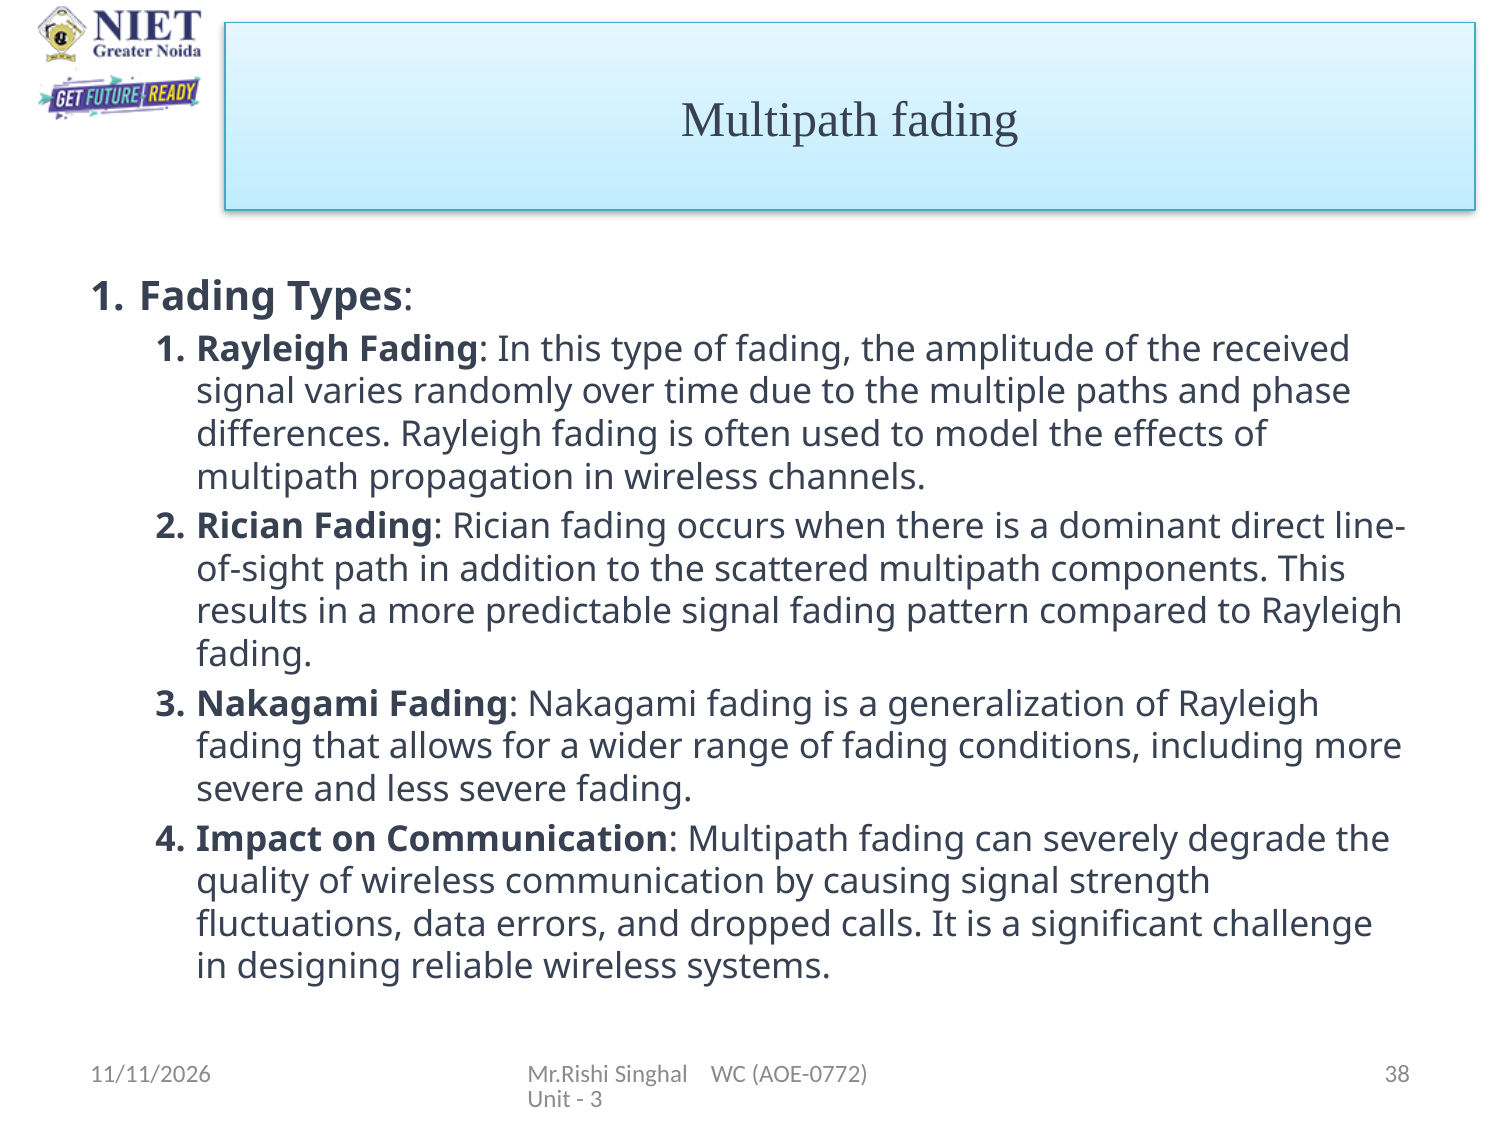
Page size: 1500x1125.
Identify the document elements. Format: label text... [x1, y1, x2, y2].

list Fading Types: Rayleigh Fading: In this type of fading, the amplitude of the received signal varies randomly over time due to the multiple paths and phase differences. Rayleigh fading is often used to model the effects of multipath propagation in wireless channels. Rician Fading: Rician fading occurs when there is a dominant direct line-of-sight path in addition to the scattered multipath components. This results in a more predictable signal fading pattern compared to Rayleigh fading. Nakagami Fading: Nakagami fading is a generalization of Rayleigh fading that allows for a wider range of fading conditions, including more severe and less severe fading. Impact on Communication: Multipath fading can severely degrade the quality of wireless communication by causing signal strength fluctuations, data errors, and dropped calls. It is a significant challenge in designing reliable wireless systems. [75, 262, 1425, 1005]
title Multipath fading [224, 22, 1476, 211]
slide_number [75, 1042, 425, 1103]
footer Mr.Rishi Singhal WC (AOE-0772) Unit - 3 [512, 1042, 988, 1103]
slide_number 38 [1074, 1042, 1425, 1103]
picture [0, 0, 238, 130]
